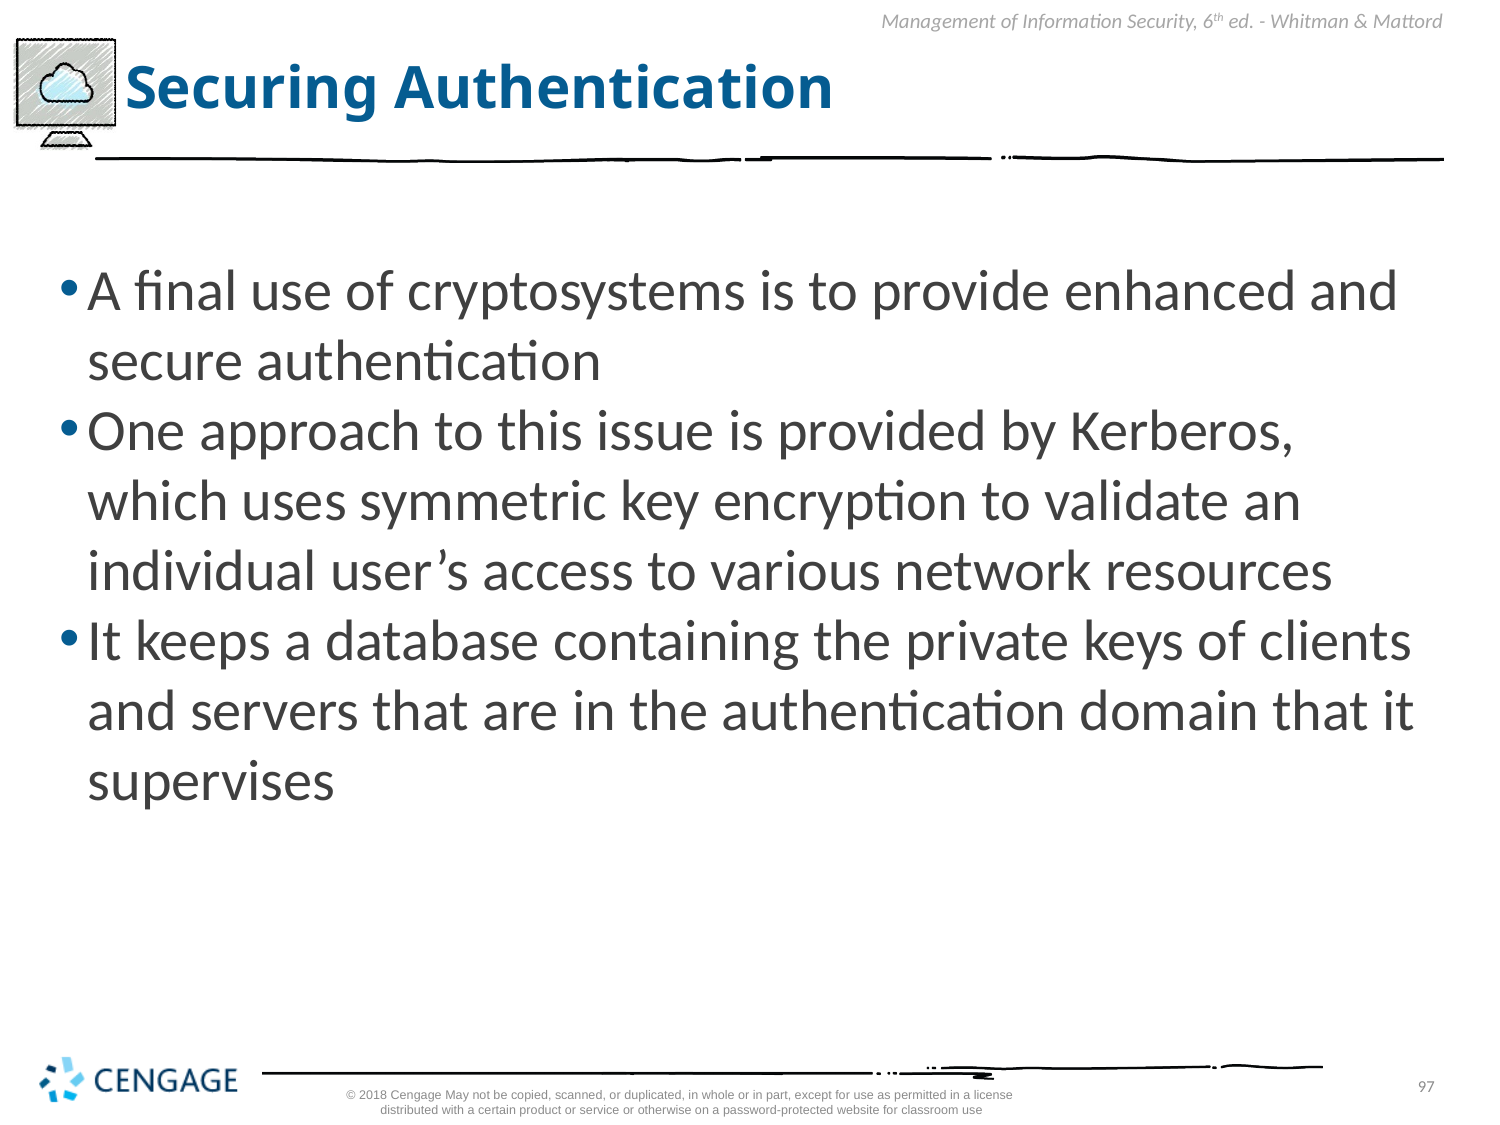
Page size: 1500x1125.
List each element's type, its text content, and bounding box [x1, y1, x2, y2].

picture [262, 1064, 1323, 1080]
picture [95, 155, 1444, 163]
picture [19, 1043, 250, 1115]
picture [13, 36, 117, 151]
list A final use of cryptosystems is to provide enhanced and secure authentication One approach to this issue is provided by Kerberos, which uses symmetric key encryption to validate an individual user’s access to various network resources It keeps a database containing the private keys of clients and servers that are in the authentication domain that it supervises [59, 252, 1441, 526]
title Securing Authentication [125, 60, 1442, 121]
